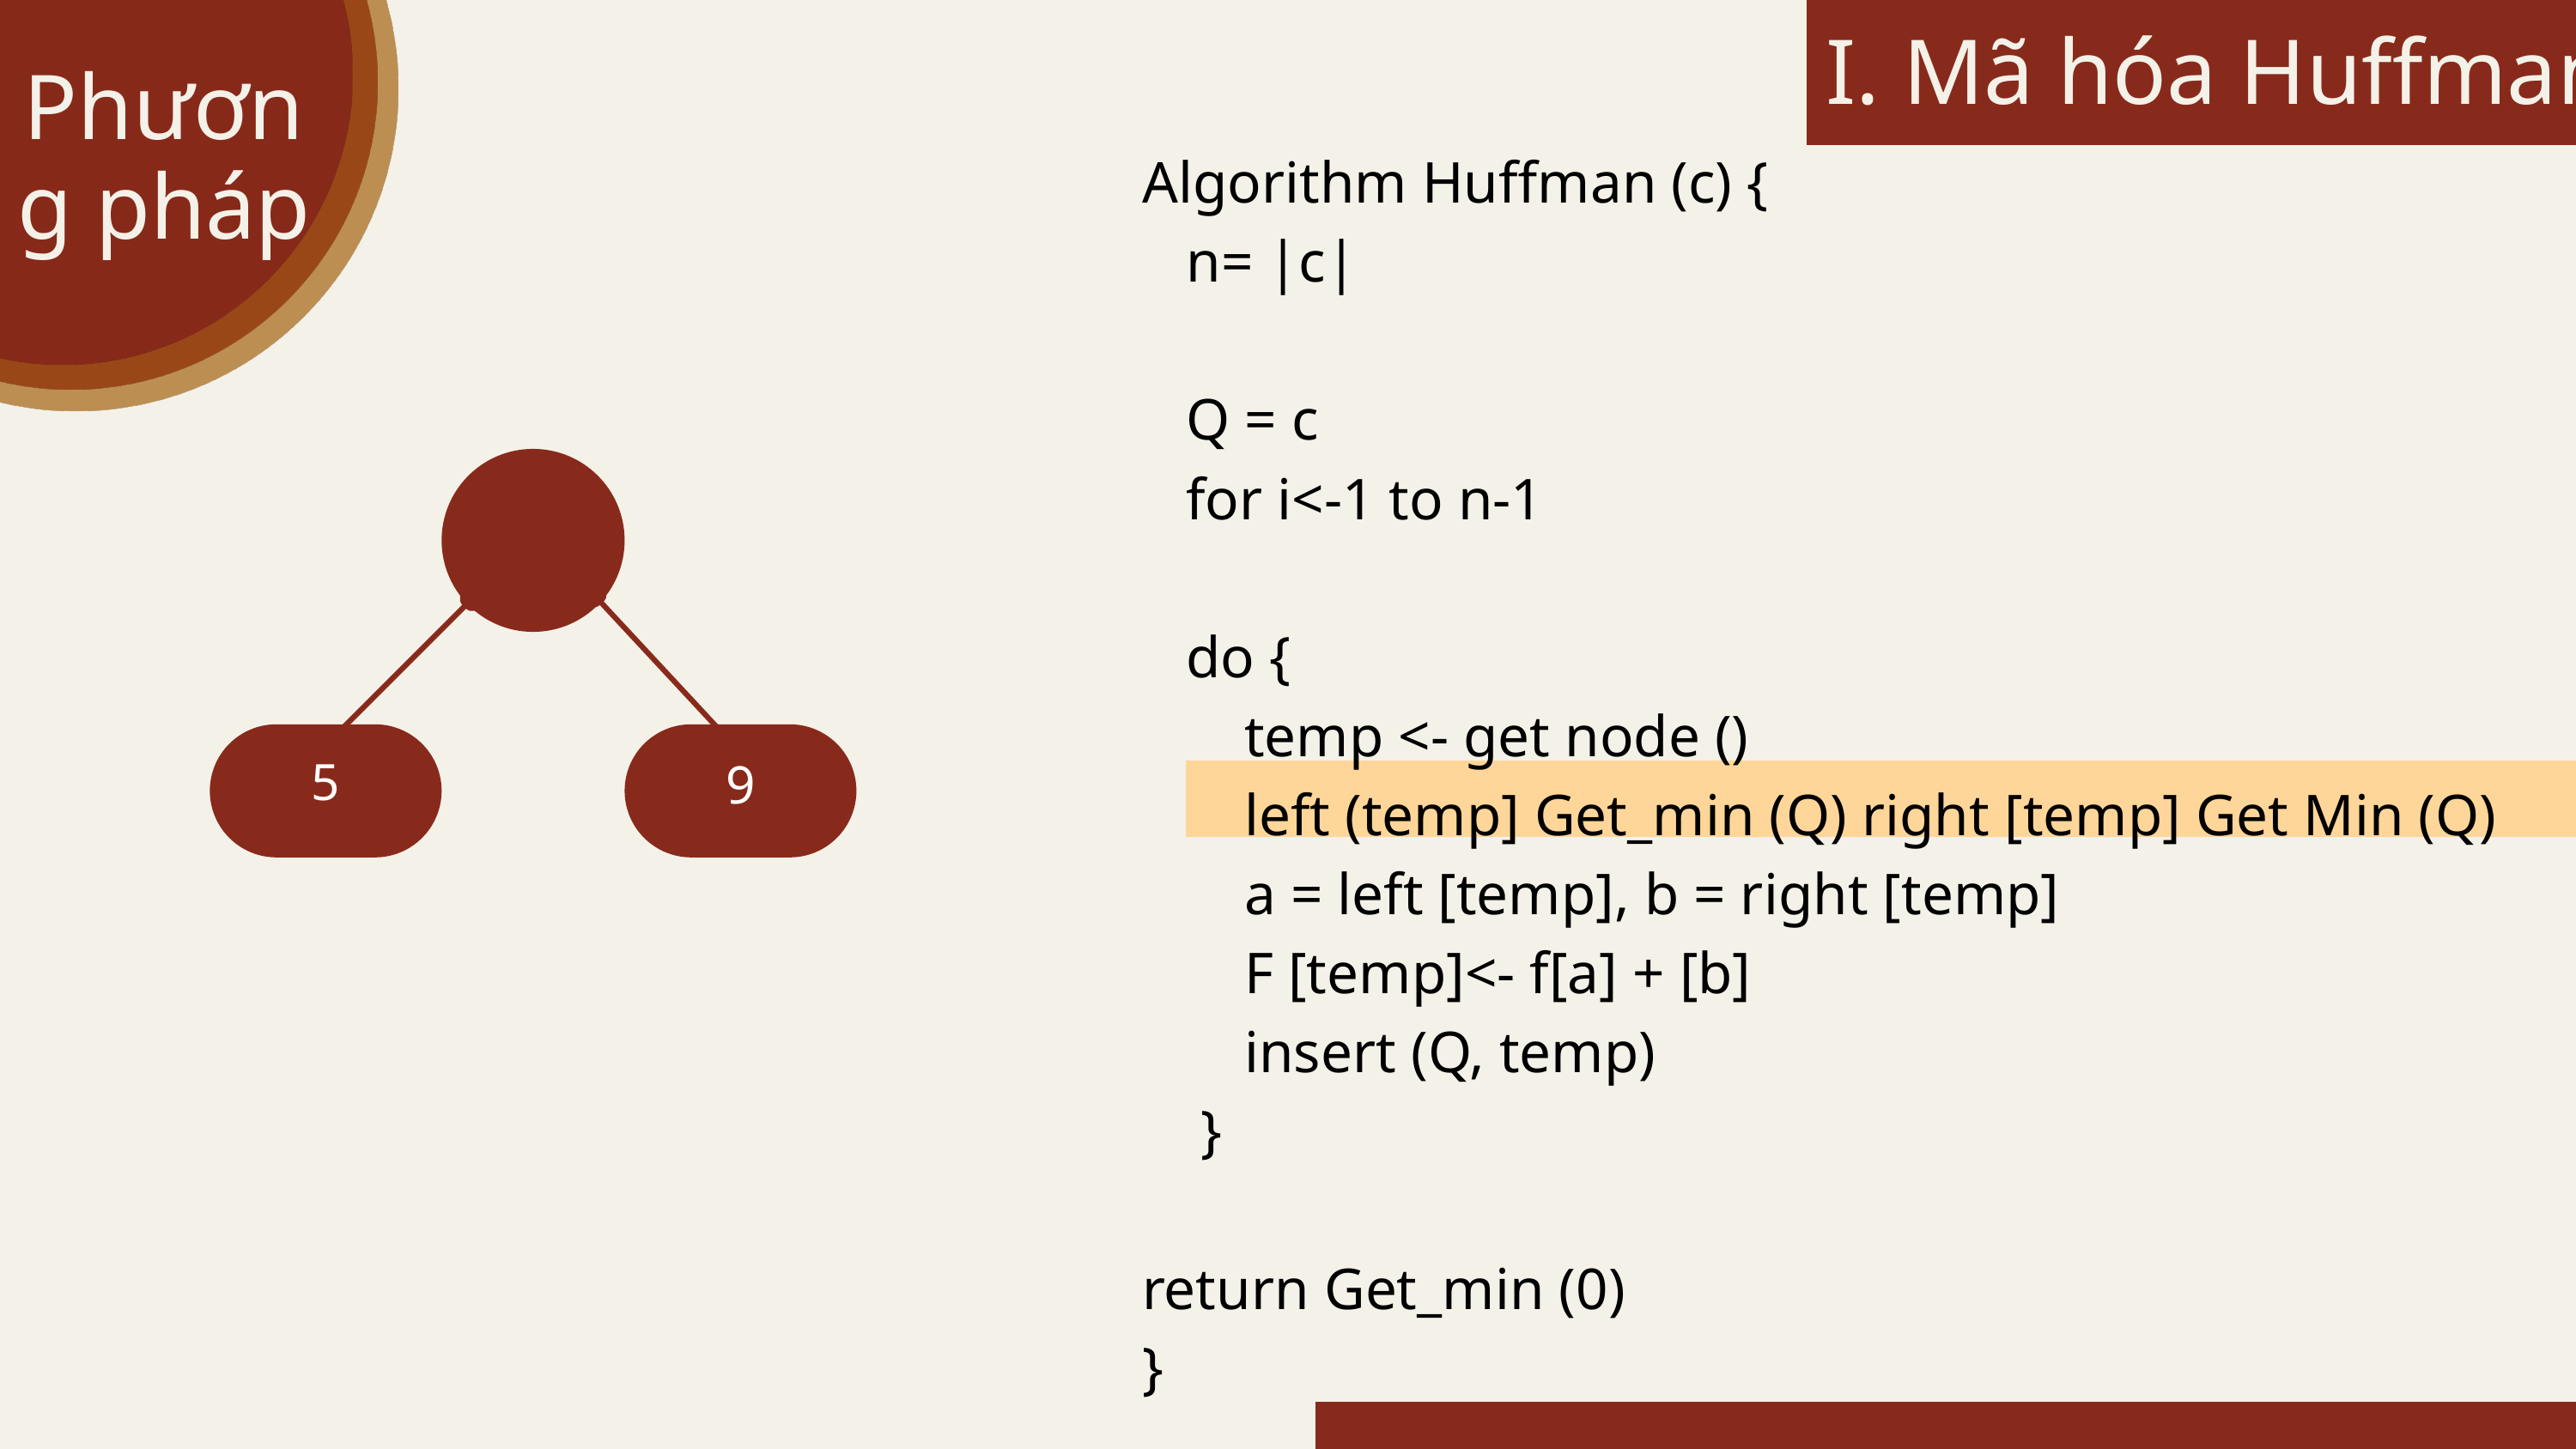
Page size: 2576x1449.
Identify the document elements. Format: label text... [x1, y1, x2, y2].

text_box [1806, 0, 2576, 145]
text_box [1185, 760, 2576, 837]
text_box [210, 724, 442, 858]
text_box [1315, 1401, 2576, 1449]
text_box Algorithm Huffman (c) { n= |c| Q = c for i<-1 to n-1 do { temp <- get node () left (temp] Get_min (Q) right [temp] Get Min (Q) a = left [temp], b = right [temp] F [temp]<- f[a] + [b] insert (Q, temp) } return Get_min (0) } [1142, 135, 2576, 1400]
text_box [441, 448, 625, 633]
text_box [0, 0, 399, 411]
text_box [624, 724, 857, 858]
